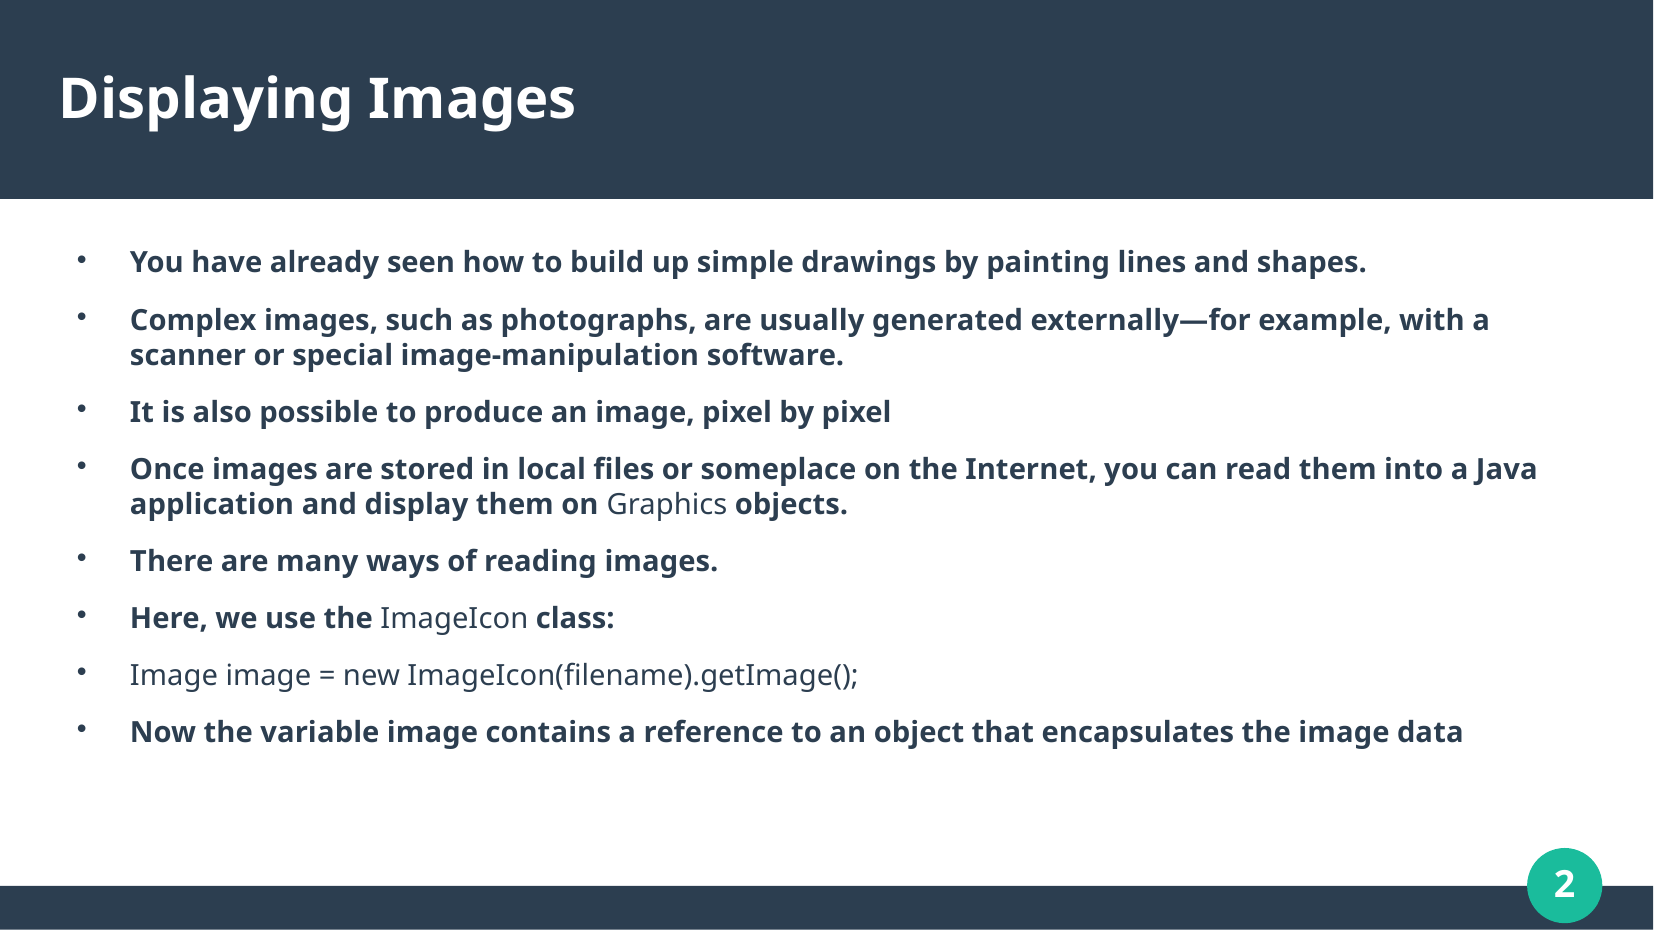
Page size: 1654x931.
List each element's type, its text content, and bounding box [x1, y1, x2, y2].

title Displaying Images [59, 37, 1595, 155]
list You have already seen how to build up simple drawings by painting lines and shapes. Complex images, such as photographs, are usually generated externally—for example, with a scanner or special image-manipulation software. It is also possible to produce an image, pixel by pixel Once images are stored in local files or someplace on the Internet, you can read them into a Java application and display them on Graphics objects. There are many ways of reading images. Here, we use the ImageIcon class: Image image = new ImageIcon(filename).getImage(); Now the variable image contains a reference to an object that encapsulates the image data [59, 243, 1595, 864]
